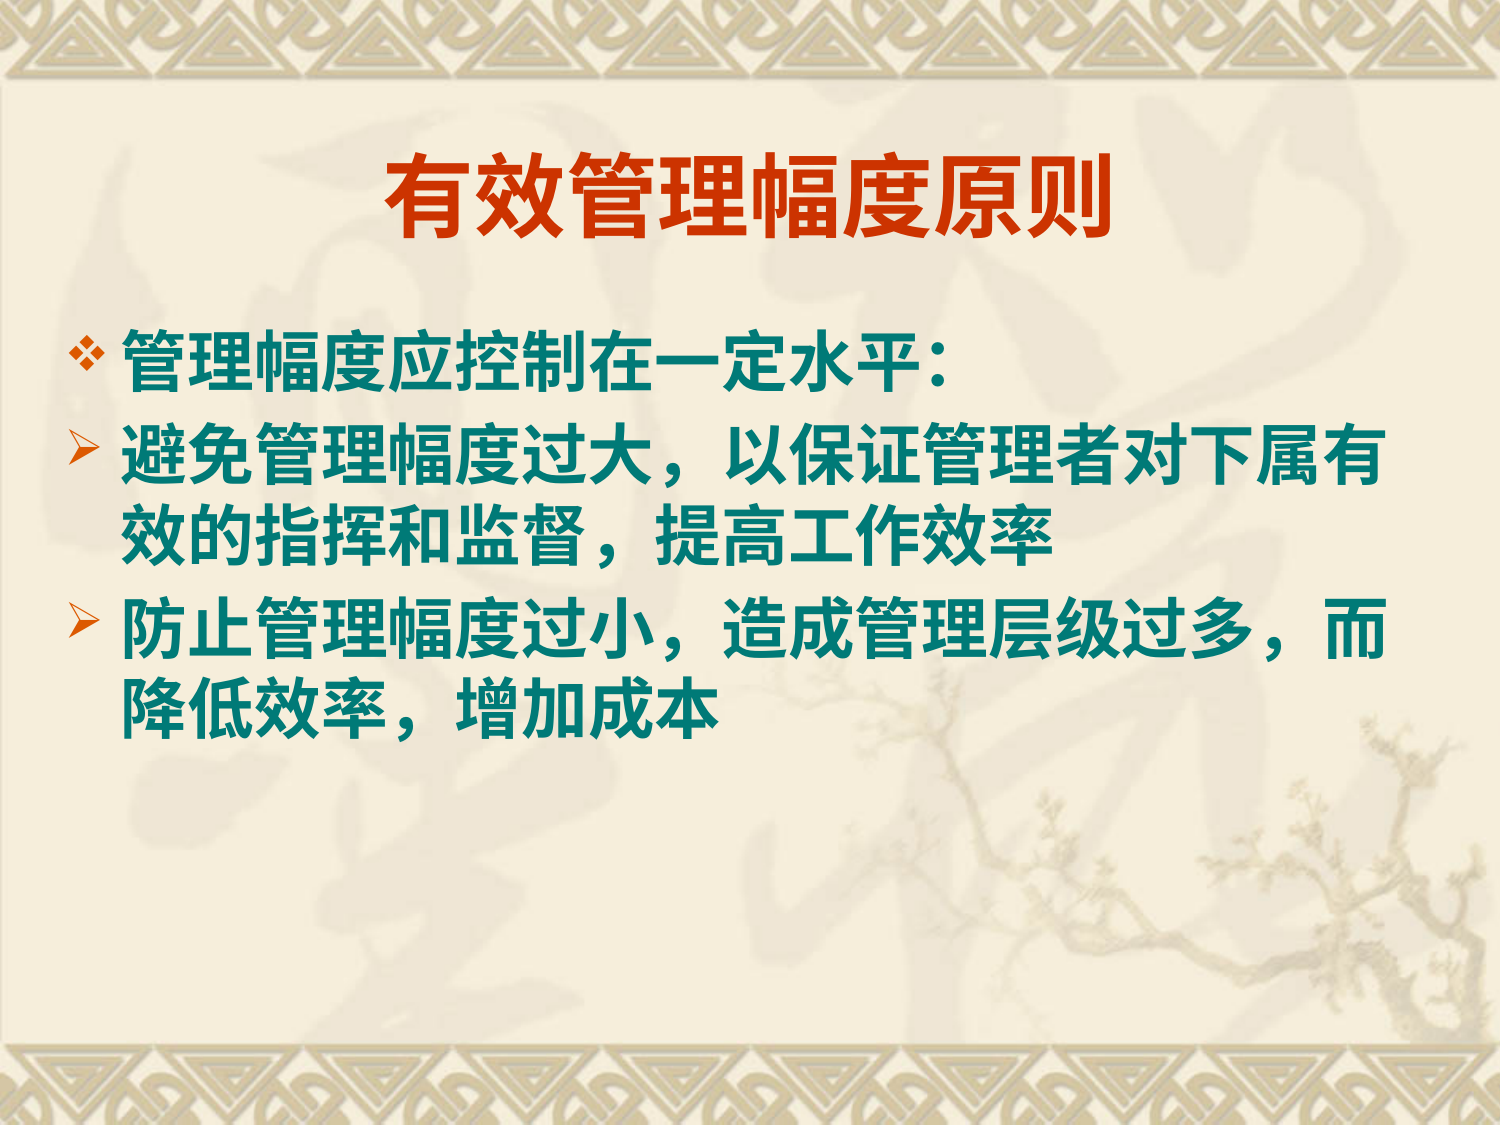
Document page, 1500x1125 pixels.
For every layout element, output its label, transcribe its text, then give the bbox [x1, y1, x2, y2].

list 管理幅度应控制在一定水平： 避免管理幅度过大，以保证管理者对下属有效的指挥和监督，提高工作效率 防止管理幅度过小，造成管理层级过多，而降低效率，增加成本 [49, 312, 1451, 1001]
title 有效管理幅度原则 [49, 99, 1451, 288]
picture [0, 0, 1500, 1125]
